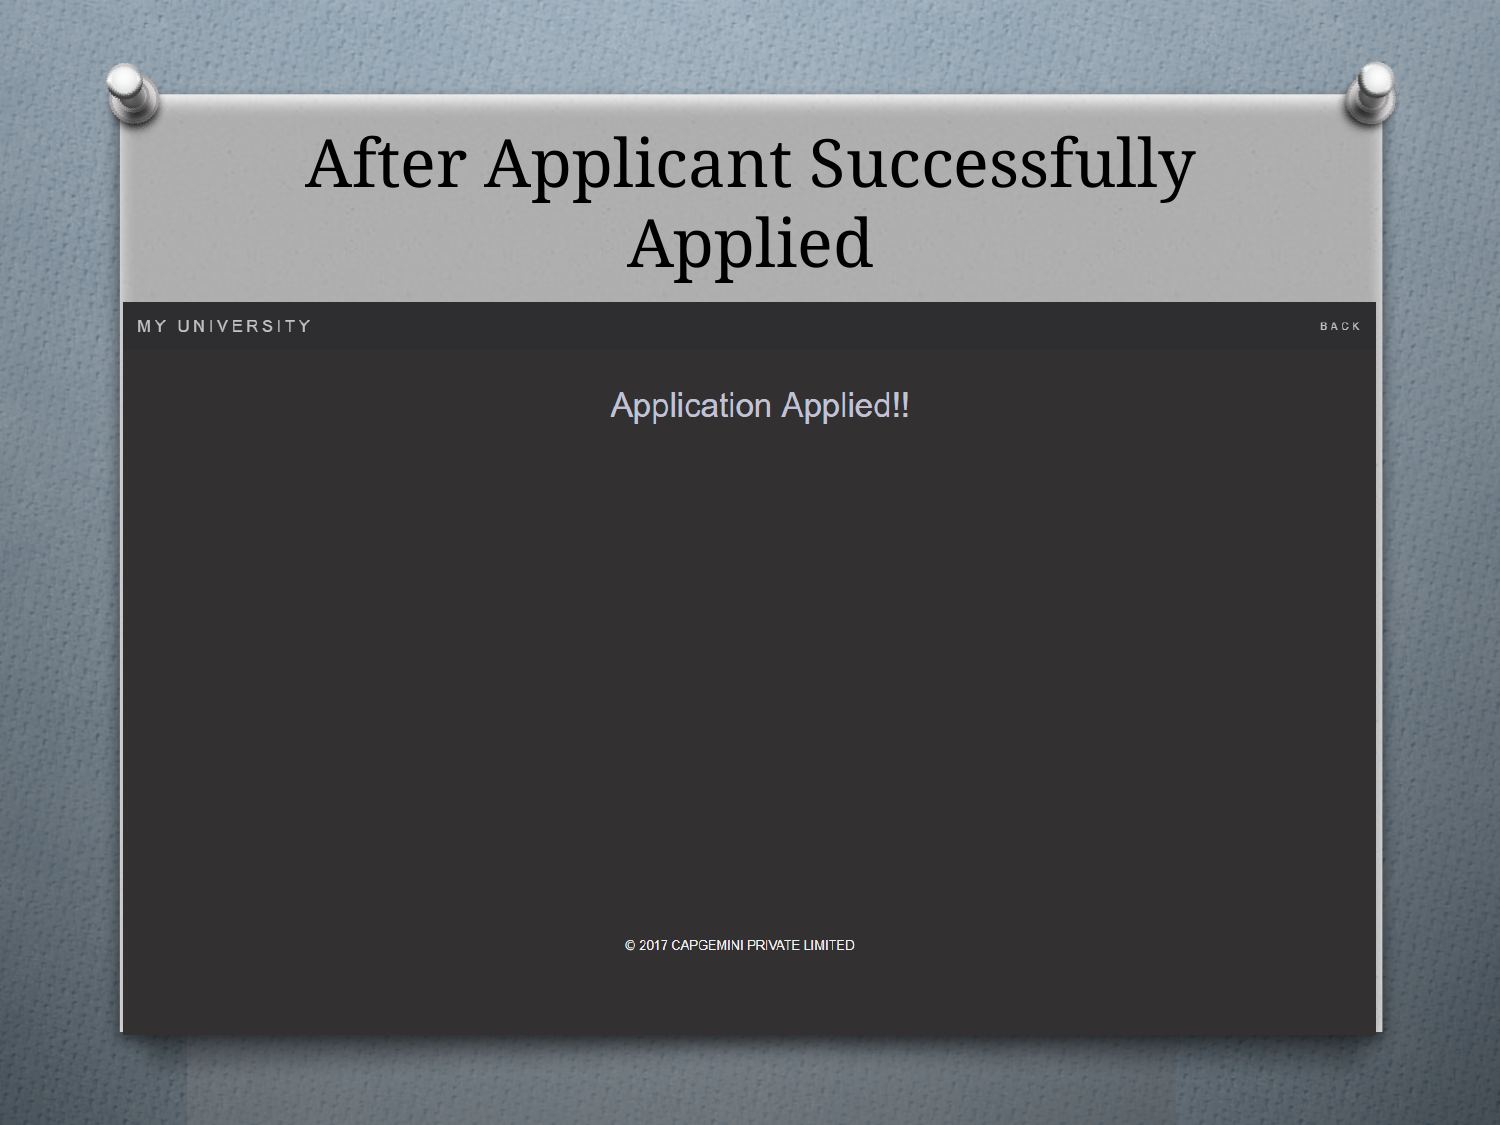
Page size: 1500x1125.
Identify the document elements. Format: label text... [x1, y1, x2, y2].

picture [75, 29, 198, 153]
picture [1317, 35, 1439, 156]
title After Applicant Successfully Applied [179, 134, 1323, 268]
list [123, 302, 1377, 1036]
